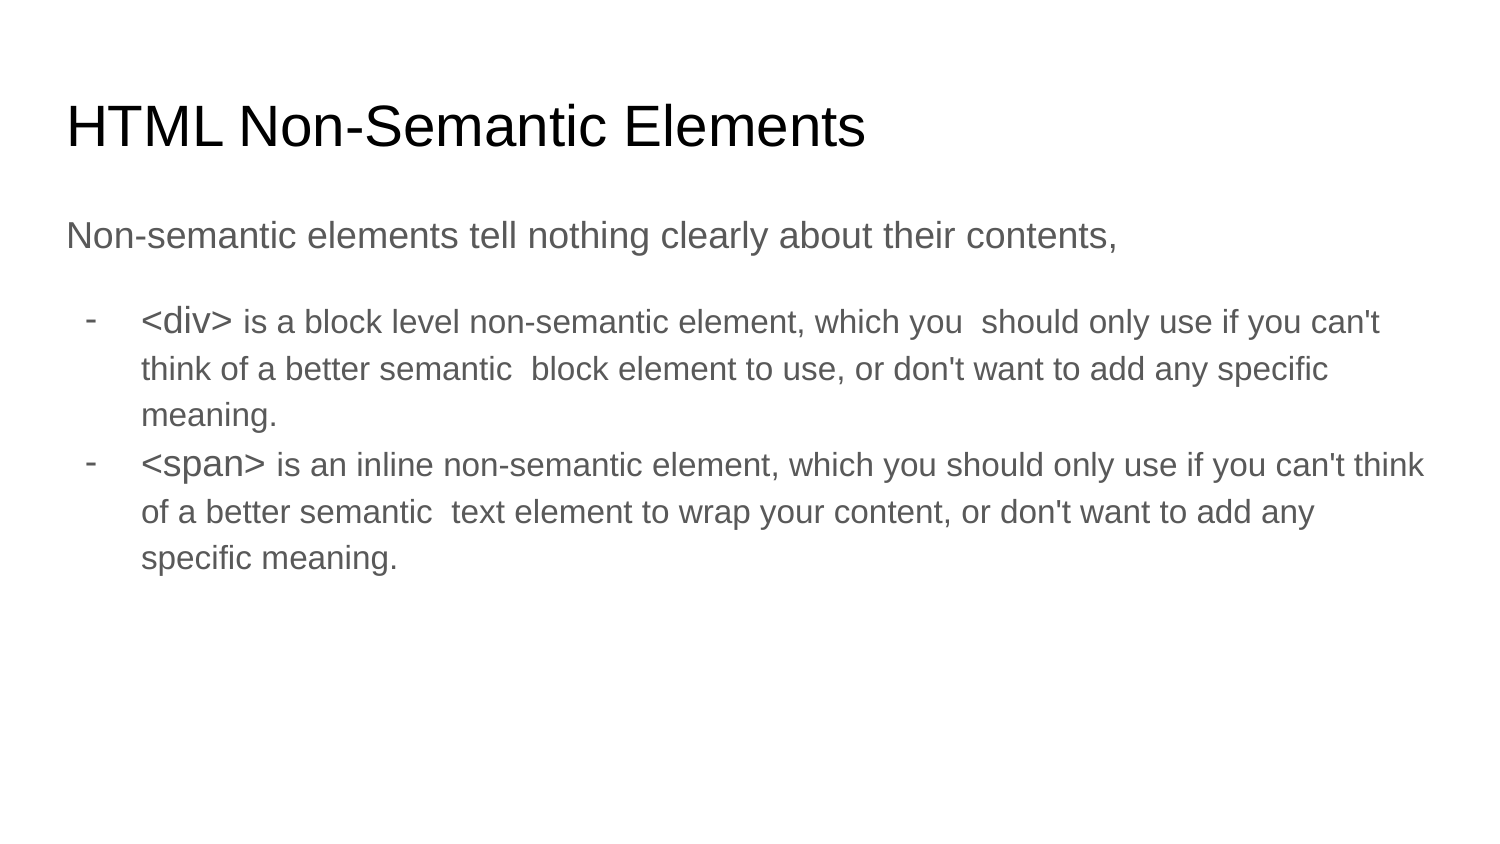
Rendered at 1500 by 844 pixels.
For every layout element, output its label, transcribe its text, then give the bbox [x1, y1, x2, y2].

list Non-semantic elements tell nothing clearly about their contents, <div> is a block level non-semantic element, which you should only use if you can't think of a better semantic block element to use, or don't want to add any specific meaning. <span> is an inline non-semantic element, which you should only use if you can't think of a better semantic text element to wrap your content, or don't want to add any specific meaning. [51, 189, 1449, 750]
title HTML Non-Semantic Elements [51, 72, 1449, 167]
